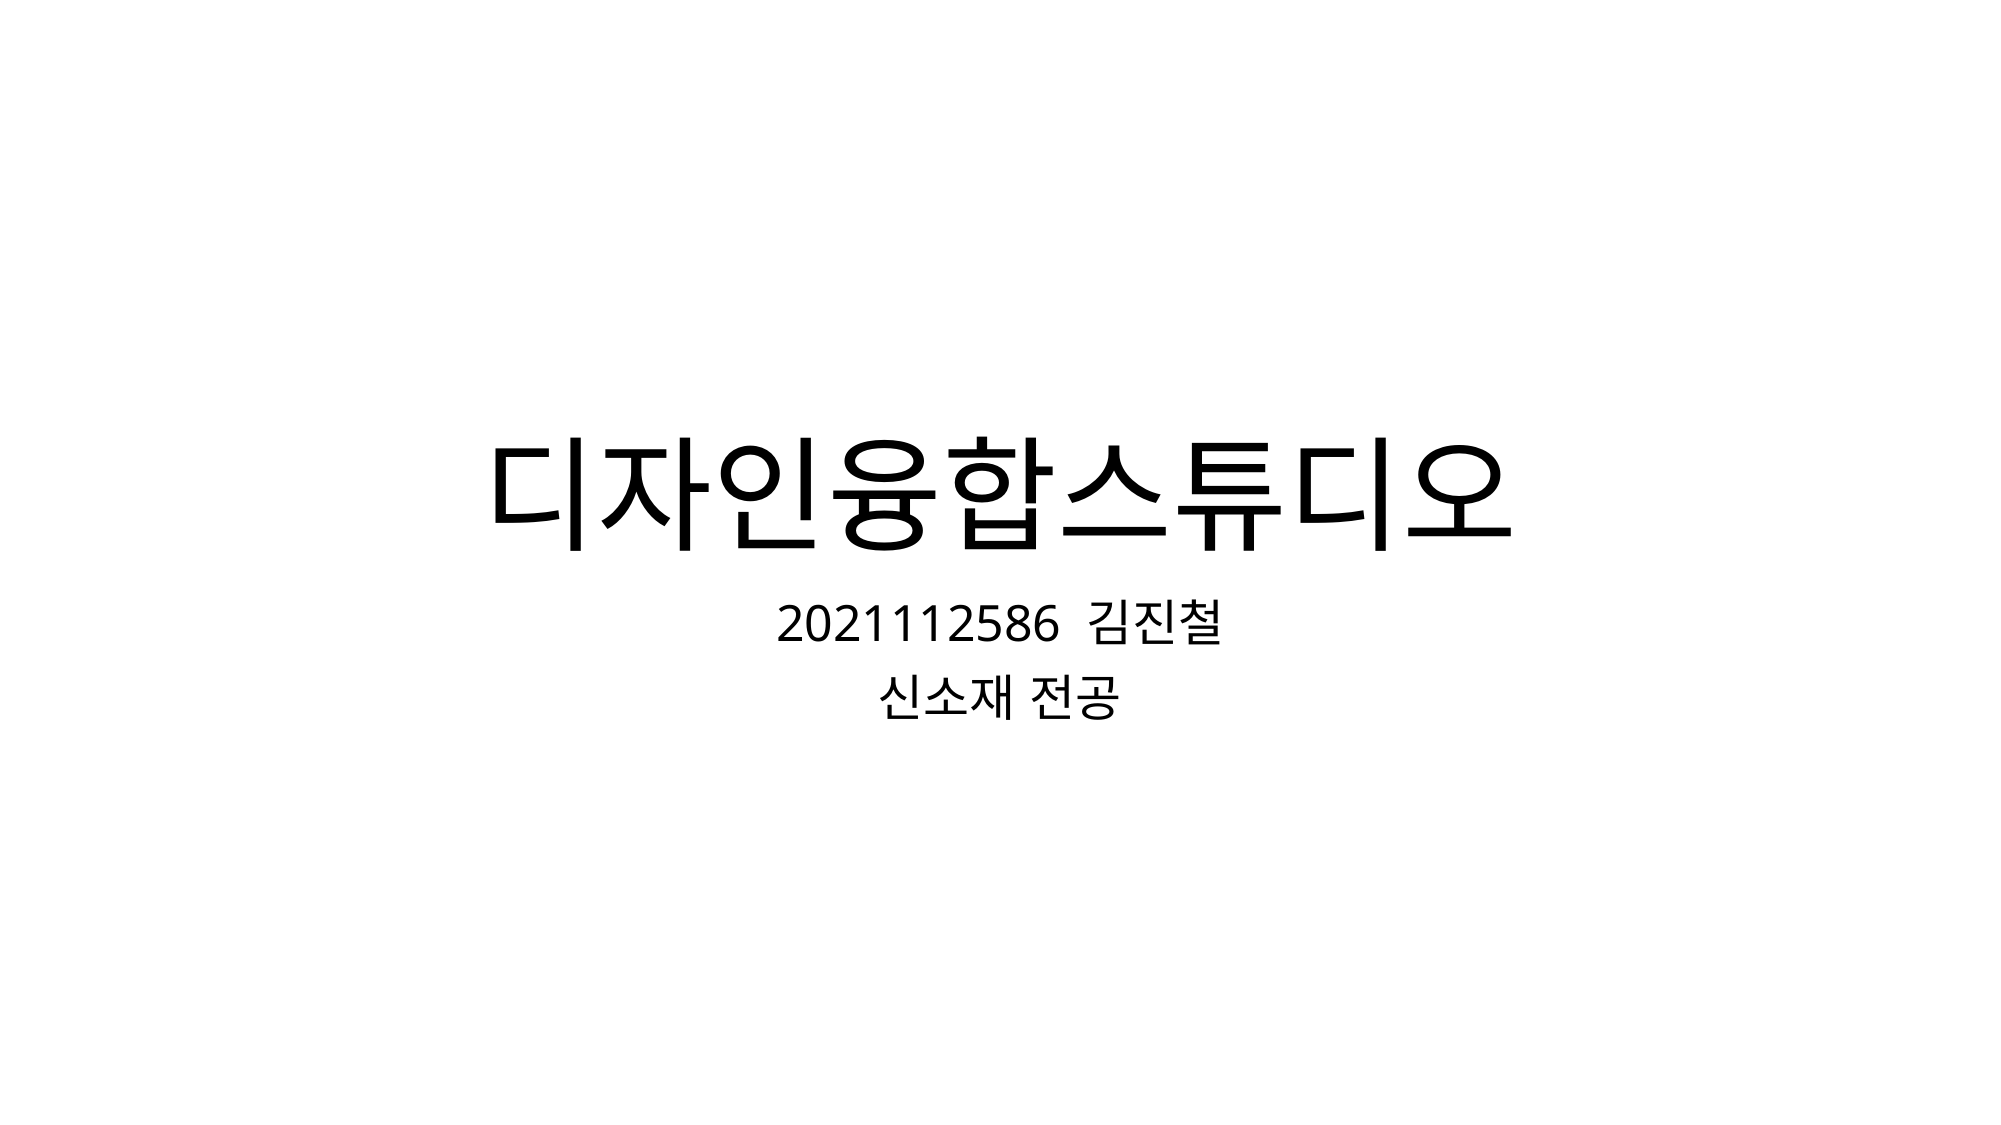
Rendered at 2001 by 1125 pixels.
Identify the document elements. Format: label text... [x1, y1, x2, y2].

title 디자인융합스튜디오 [249, 184, 1750, 576]
subtitle 2021112586 김진철 신소재 전공 [249, 590, 1750, 863]
